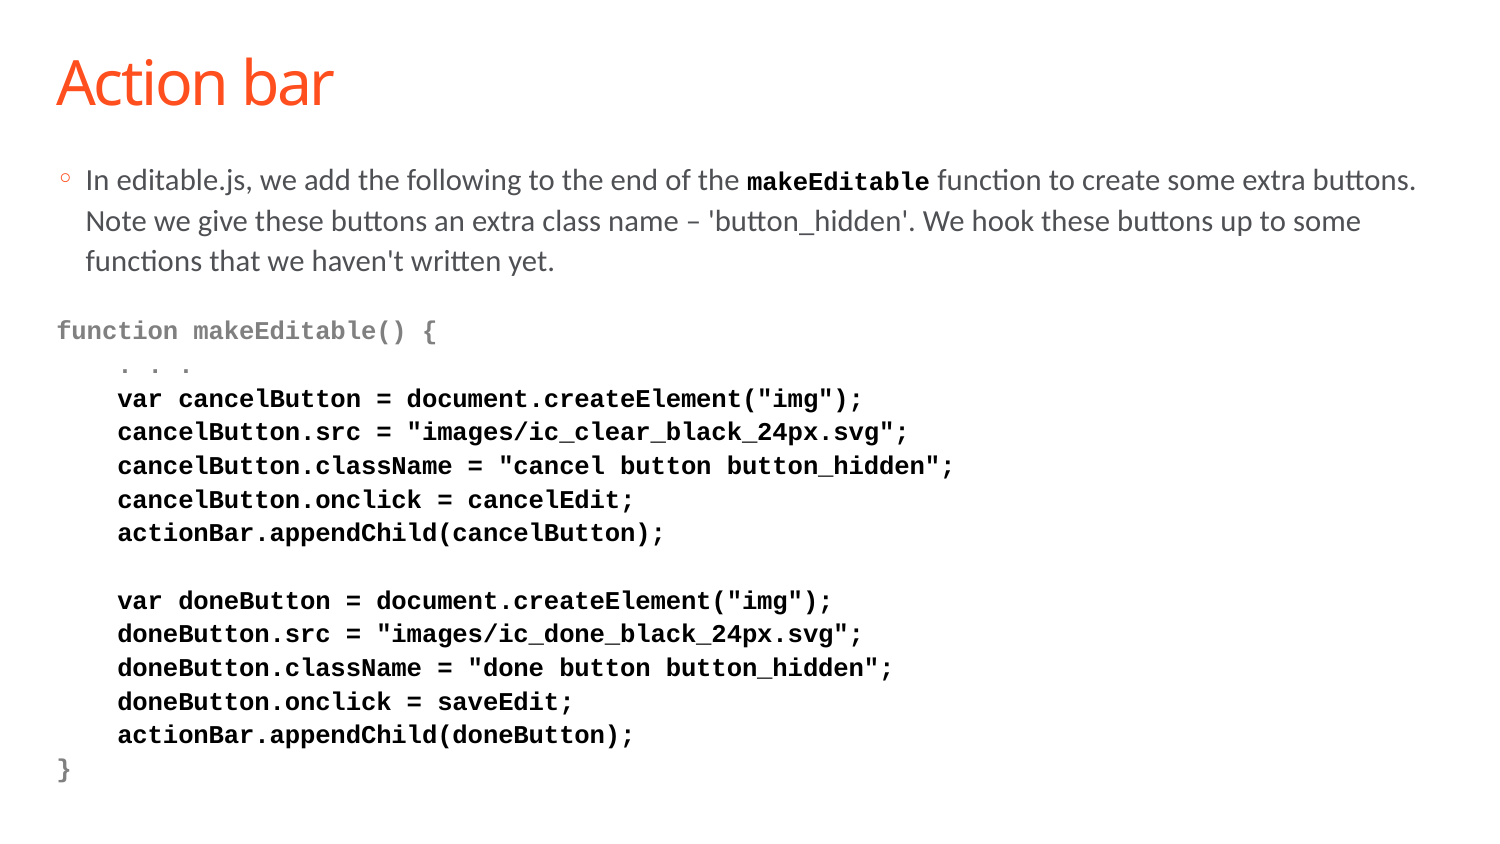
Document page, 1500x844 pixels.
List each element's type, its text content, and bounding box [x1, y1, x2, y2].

title Action bar [56, 51, 1444, 126]
list In editable.js, we add the following to the end of the makeEditable function to create some extra buttons. Note we give these buttons an extra class name – 'button_hidden'. We hook these buttons up to some functions that we haven't written yet. function makeEditable() { . . . var cancelButton = document.createElement("img"); cancelButton.src = "images/ic_clear_black_24px.svg"; cancelButton.className = "cancel button button_hidden"; cancelButton.onclick = cancelEdit; actionBar.appendChild(cancelButton); var doneButton = document.createElement("img"); doneButton.src = "images/ic_done_black_24px.svg"; doneButton.className = "done button button_hidden"; doneButton.onclick = saveEdit; actionBar.appendChild(doneButton); } [56, 126, 1470, 789]
